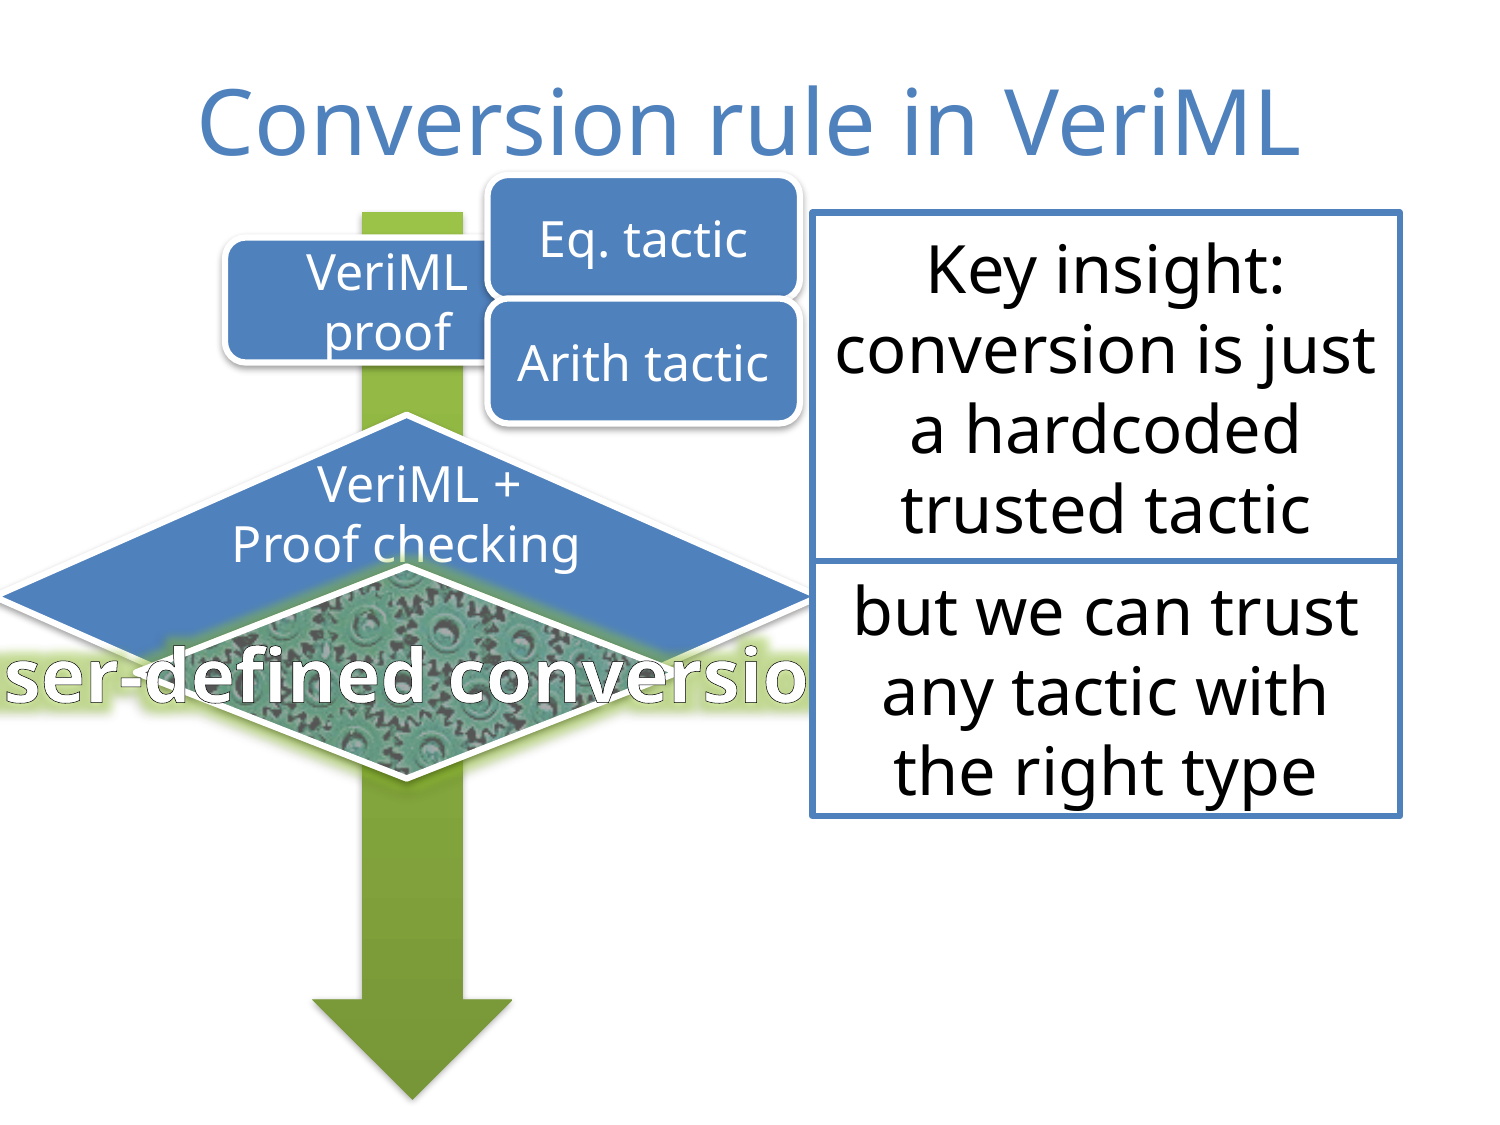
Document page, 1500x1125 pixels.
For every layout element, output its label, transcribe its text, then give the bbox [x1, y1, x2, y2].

text_box VeriML + Proof checking [0, 411, 810, 659]
text_box Key insight: conversion is just a hardcoded trusted tactic [810, 210, 1402, 559]
text_box Arith tactic [484, 295, 804, 427]
text_box [362, 213, 463, 233]
title Conversion rule in VeriML [75, 24, 1425, 213]
text_box [362, 374, 463, 434]
text_box user-defined conversion [132, 563, 681, 782]
text_box but we can trust any tactic with the right type [810, 559, 1402, 818]
text_box Eq. tactic [484, 171, 804, 298]
text_box [312, 781, 513, 1100]
text_box VeriML proof [221, 234, 486, 366]
